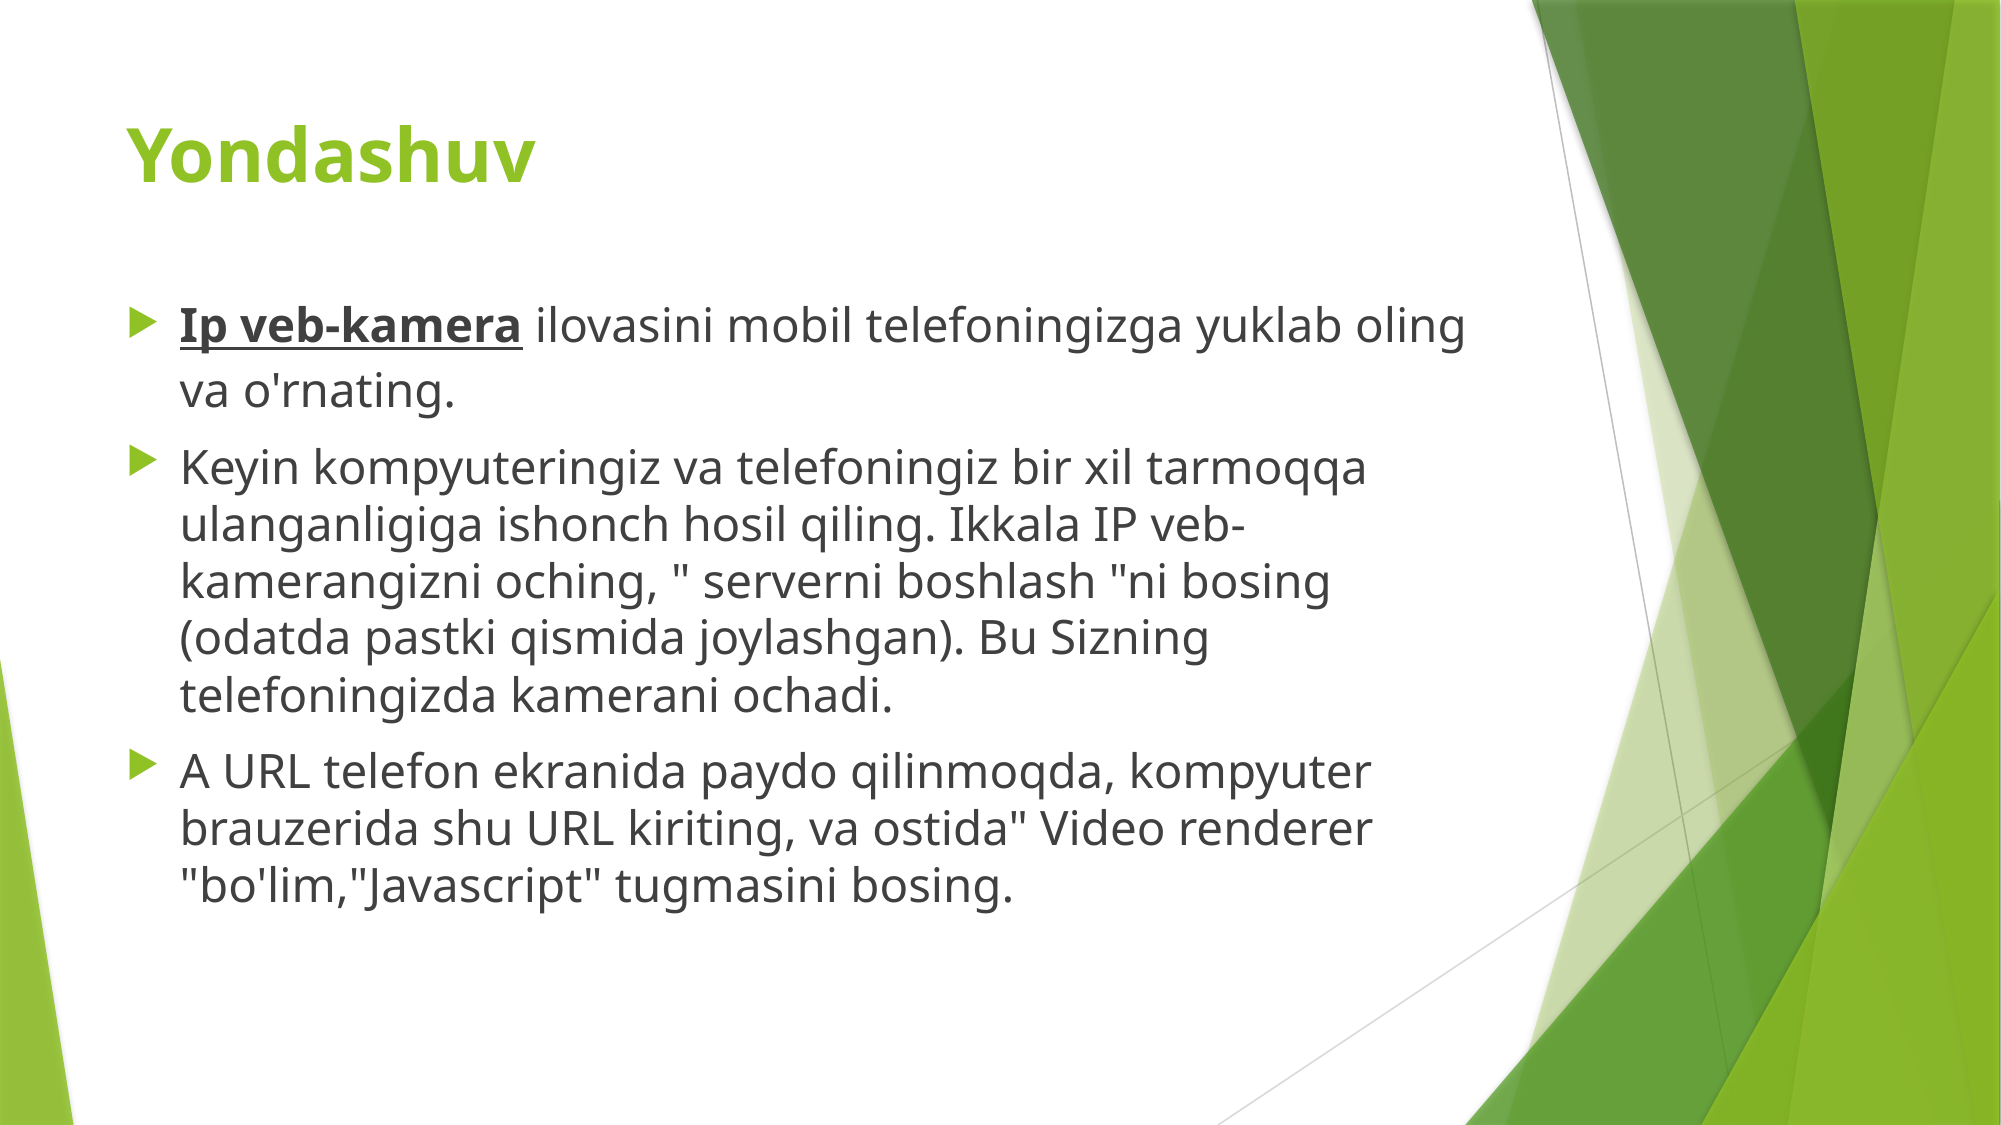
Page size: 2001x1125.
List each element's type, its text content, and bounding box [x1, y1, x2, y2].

list Ip veb-kamera ilovasini mobil telefoningizga yuklab oling va o'rnating. Keyin kompyuteringiz va telefoningiz bir xil tarmoqqa ulanganligiga ishonch hosil qiling. Ikkala IP veb-kamerangizni oching, " serverni boshlash "ni bosing (odatda pastki qismida joylashgan). Bu Sizning telefoningizda kamerani ochadi. A URL telefon ekranida paydo qilinmoqda, kompyuter brauzerida shu URL kiriting, va ostida" Video renderer "bo'lim,"Javascript" tugmasini bosing. [111, 287, 1522, 925]
title Yondashuv [111, 99, 1522, 287]
